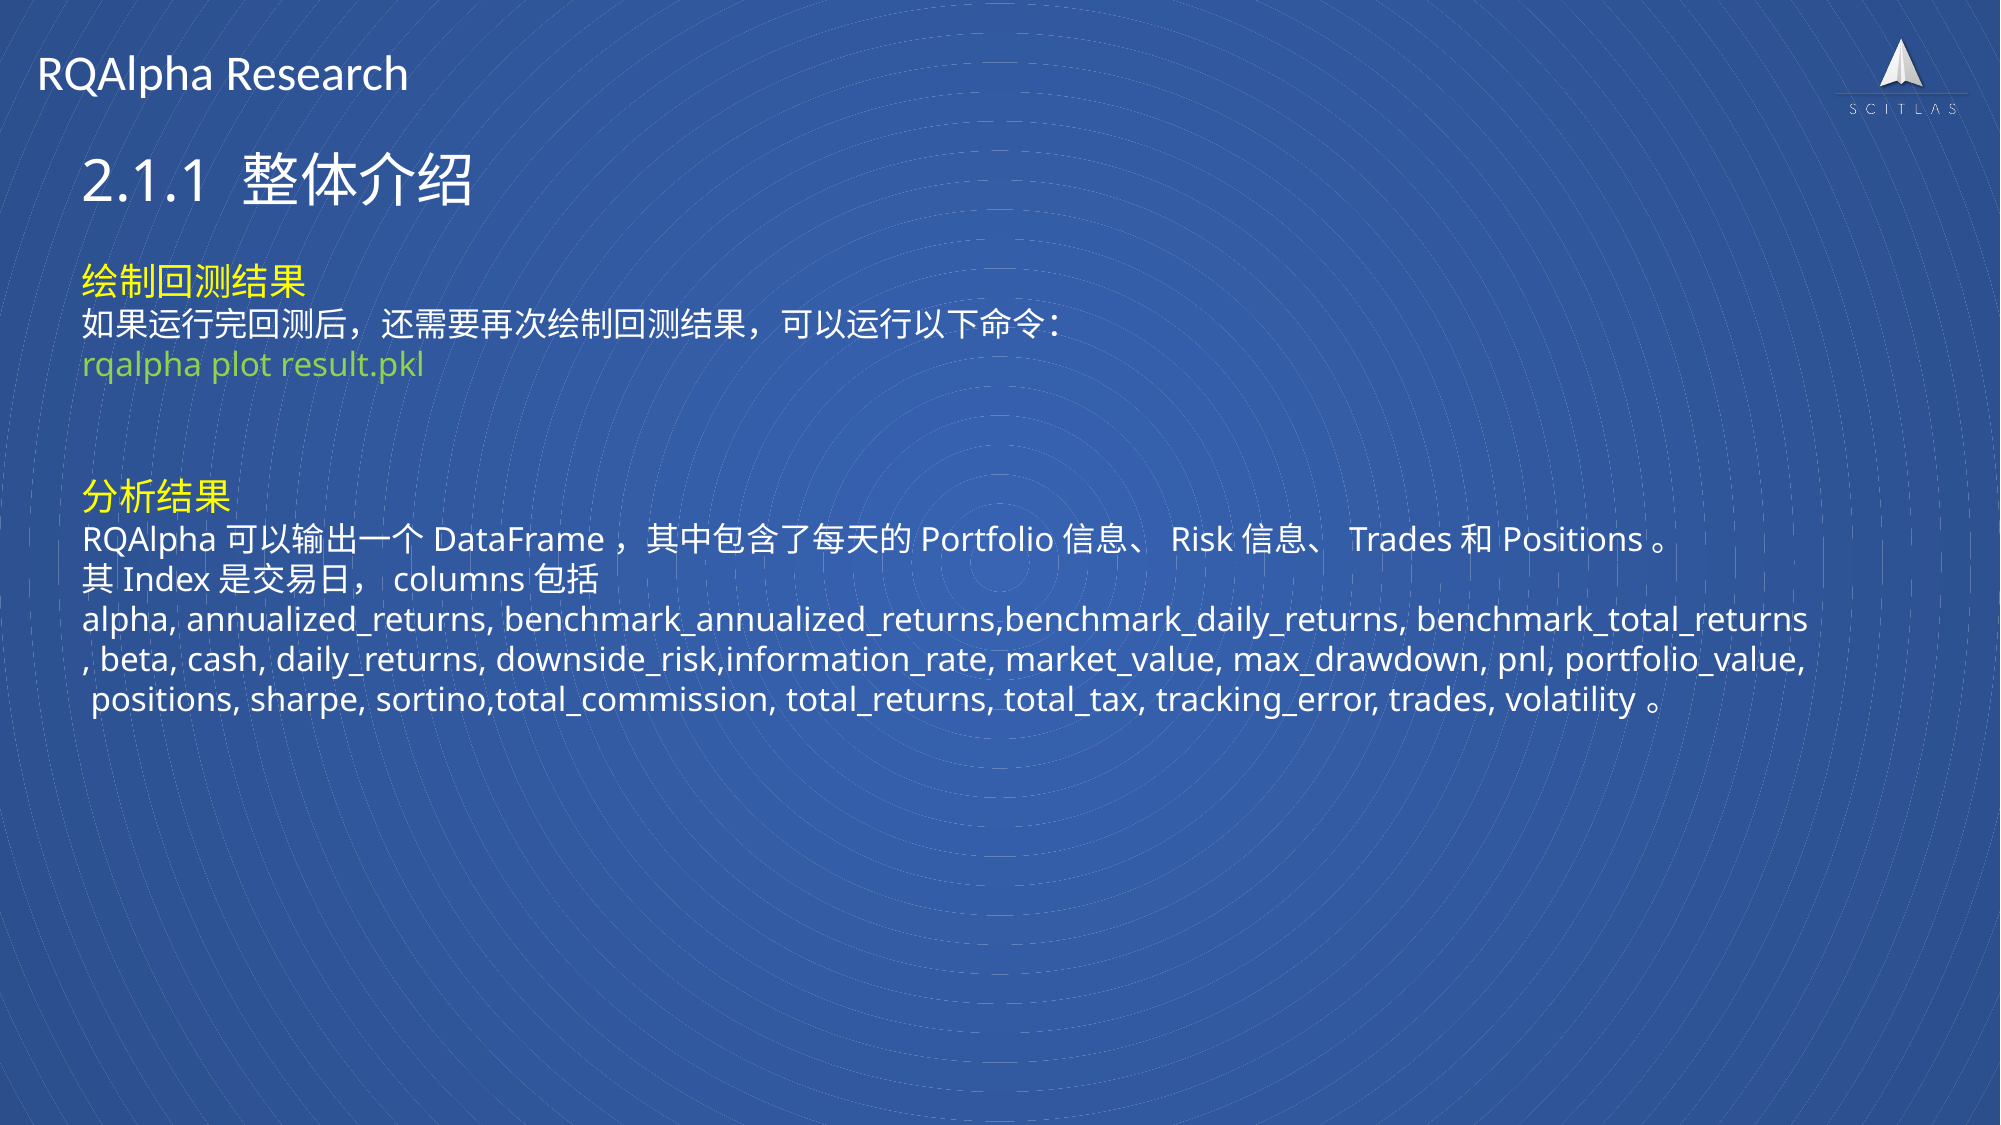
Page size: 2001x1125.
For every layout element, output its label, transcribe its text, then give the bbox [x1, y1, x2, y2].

text_box 2.1.1 整体介绍 绘制回测结果 如果运行完回测后，还需要再次绘制回测结果，可以运行以下命令： rqalpha plot result.pkl 分析结果 RQAlpha可以输出一个DataFrame，其中包含了每天的Portfolio信息、Risk信息、Trades和Positions。 其Index是交易日，columns包括alpha, annualized_returns, benchmark_annualized_returns,benchmark_daily_returns, benchmark_total_returns, beta, cash, daily_returns, downside_risk,information_rate, market_value, max_drawdown, pnl, portfolio_value, positions, sharpe, sortino,total_commission, total_returns, total_tax, tracking_error, trades, volatility。 [67, 135, 1833, 1086]
text_box RQAlpha Research [22, 32, 778, 108]
text_box [0, 0, 2000, 1125]
picture [1802, 0, 2000, 142]
